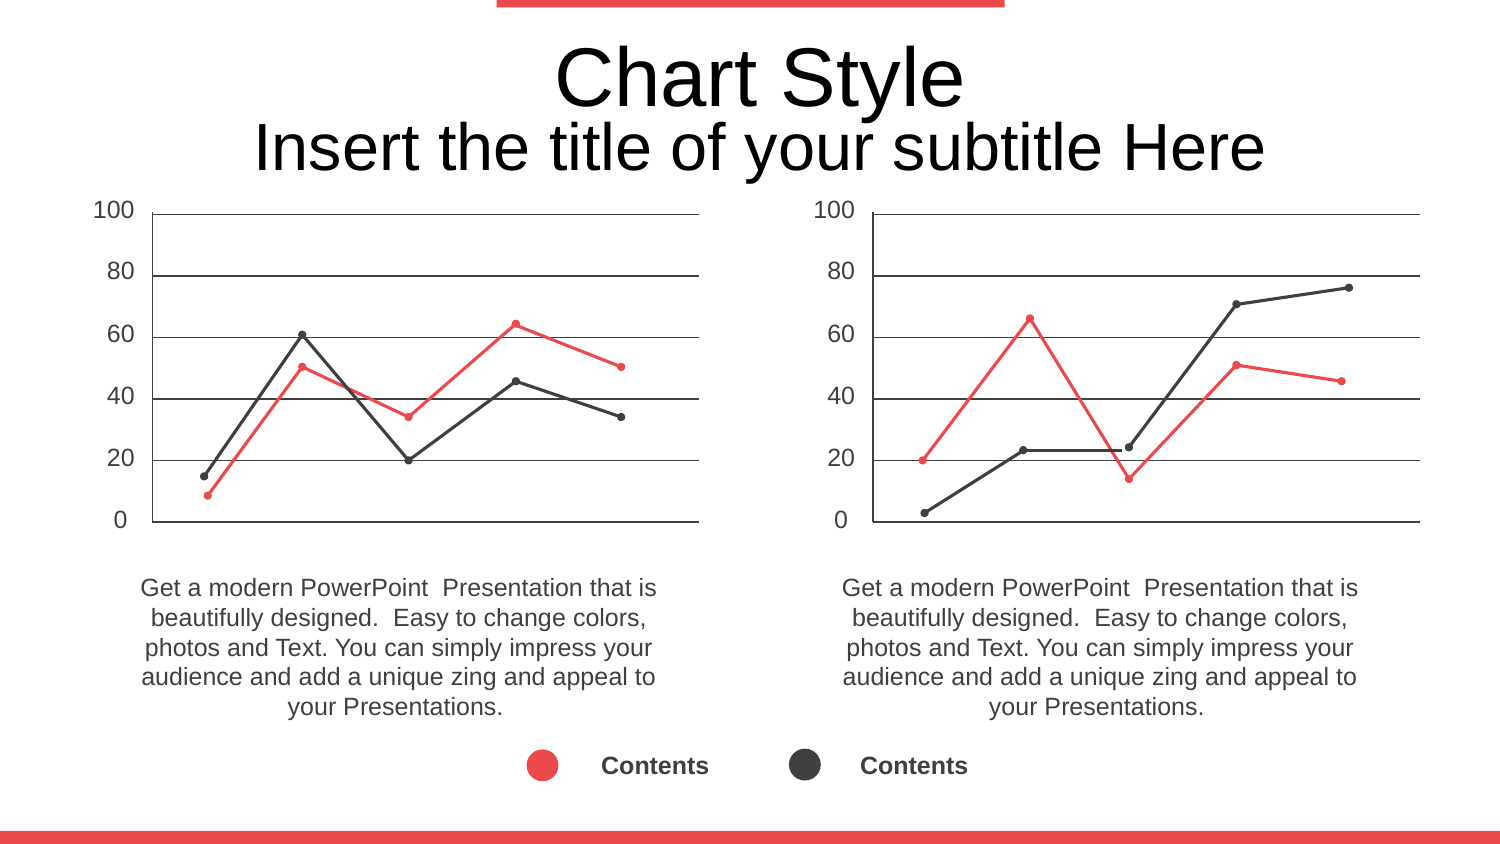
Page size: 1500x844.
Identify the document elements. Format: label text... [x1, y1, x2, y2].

text_box [526, 749, 559, 782]
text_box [77, 185, 700, 542]
text_box Contents [577, 742, 734, 788]
text_box [788, 748, 821, 781]
text_box Get a modern PowerPoint Presentation that is beautifully designed. Easy to change colors, photos and Text. You can simply impress your audience and add a unique zing and appeal to your Presentations. [112, 563, 687, 731]
title Chart Style [70, 27, 1451, 119]
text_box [797, 185, 1420, 542]
text_box Contents [836, 742, 993, 788]
subtitle Insert the title of your subtitle Here [67, 120, 1454, 168]
text_box Get a modern PowerPoint Presentation that is beautifully designed. Easy to change colors, photos and Text. You can simply impress your audience and add a unique zing and appeal to your Presentations. [813, 563, 1388, 731]
